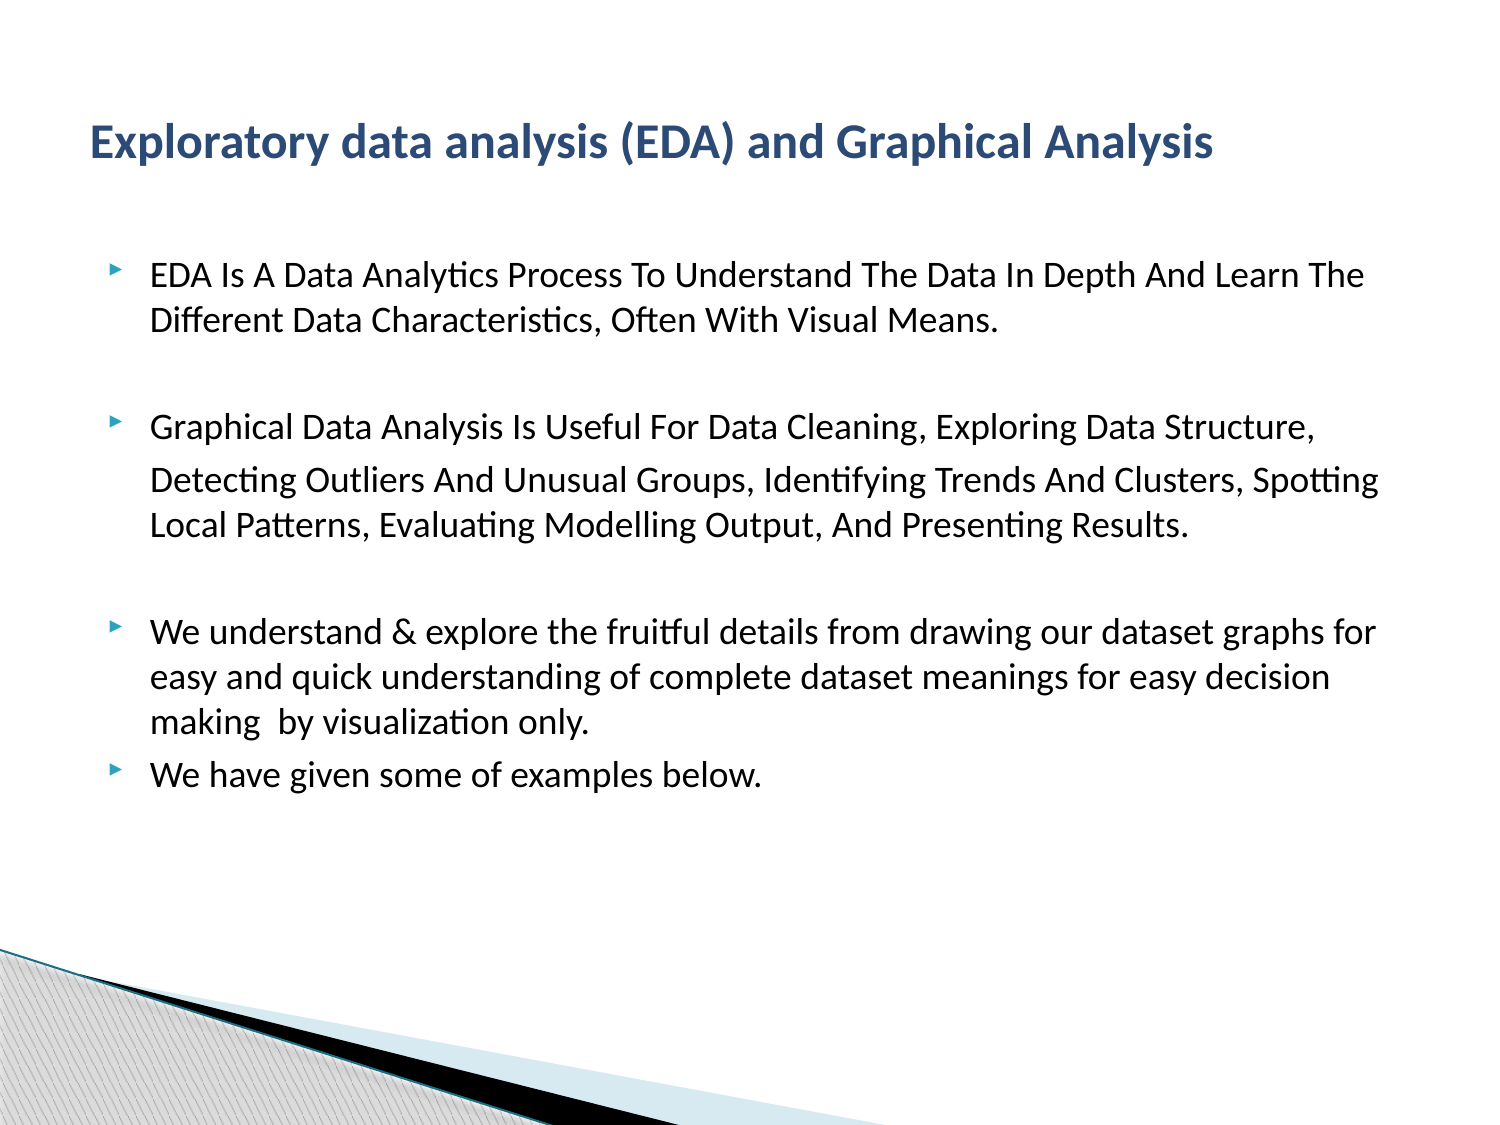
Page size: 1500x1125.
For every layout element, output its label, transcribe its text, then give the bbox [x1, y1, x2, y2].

list EDA Is A Data Analytics Process To Understand The Data In Depth And Learn The Different Data Characteristics, Often With Visual Means. Graphical Data Analysis Is Useful For Data Cleaning, Exploring Data Structure, Detecting Outliers And Unusual Groups, Identifying Trends And Clusters, Spotting Local Patterns, Evaluating Modelling Output, And Presenting Results. We understand & explore the fruitful details from drawing our dataset graphs for easy and quick understanding of complete dataset meanings for easy decision making by visualization only. We have given some of examples below. [75, 243, 1425, 986]
title Exploratory data analysis (EDA) and Graphical Analysis [75, 45, 1425, 233]
